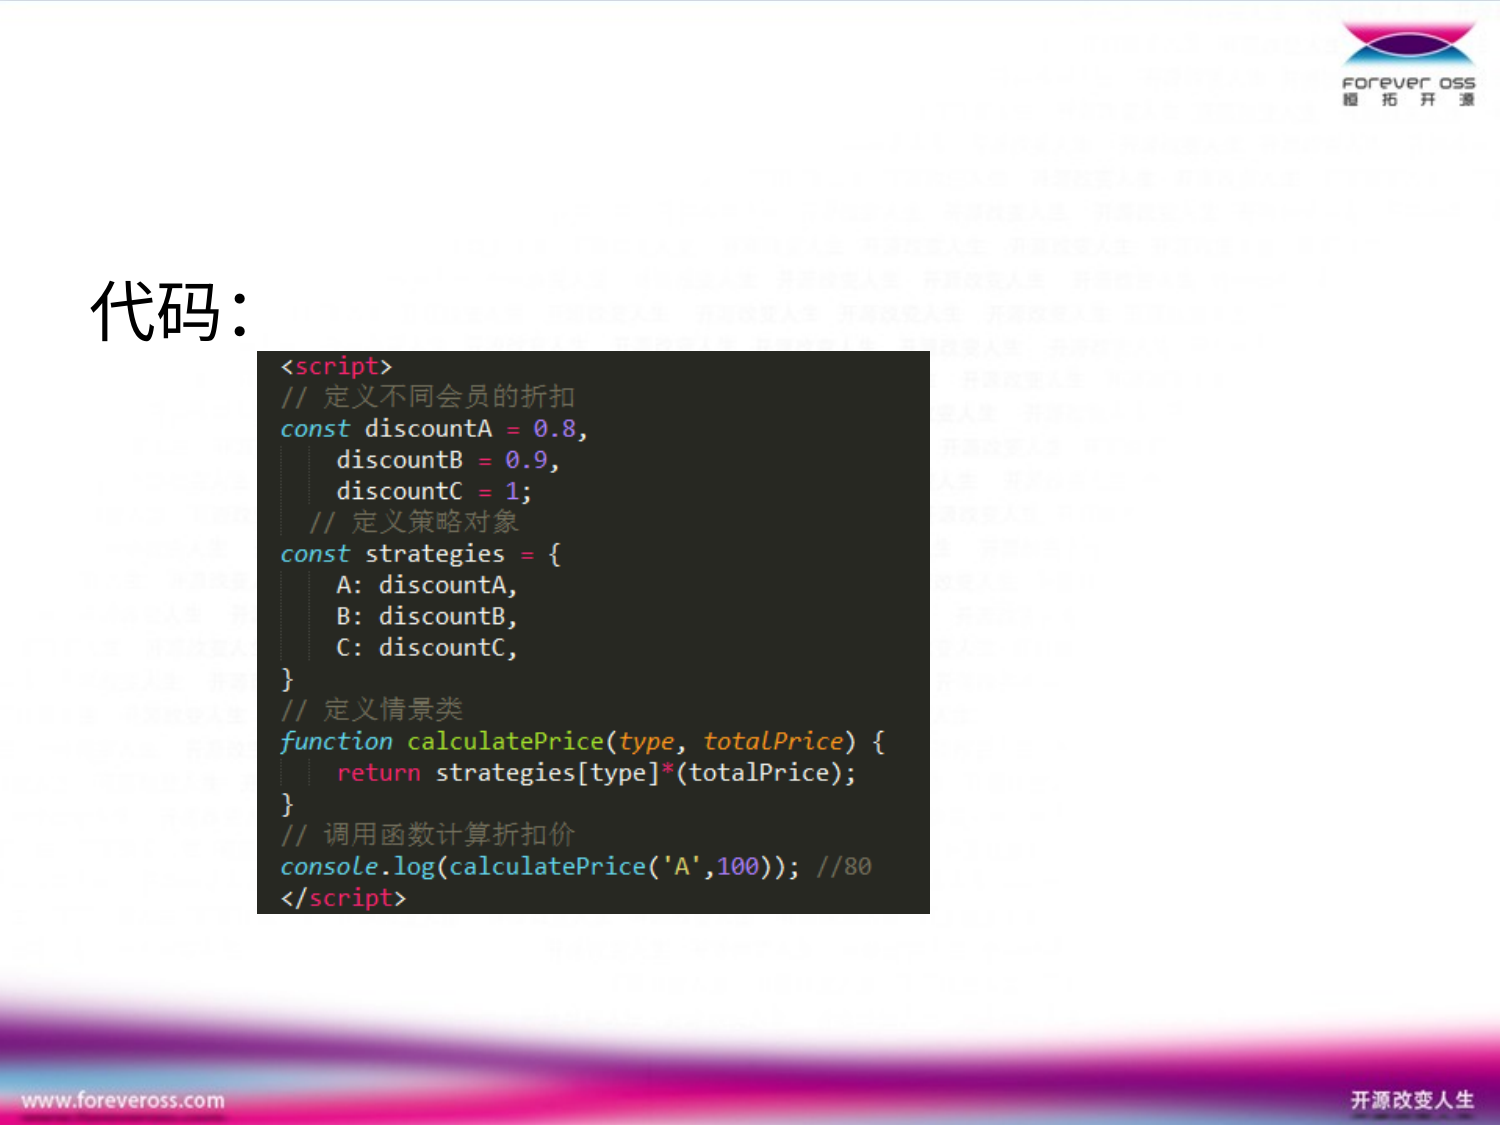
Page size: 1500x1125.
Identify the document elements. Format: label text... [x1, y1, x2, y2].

list 代码： [75, 262, 1425, 1005]
picture [0, 0, 1500, 1125]
